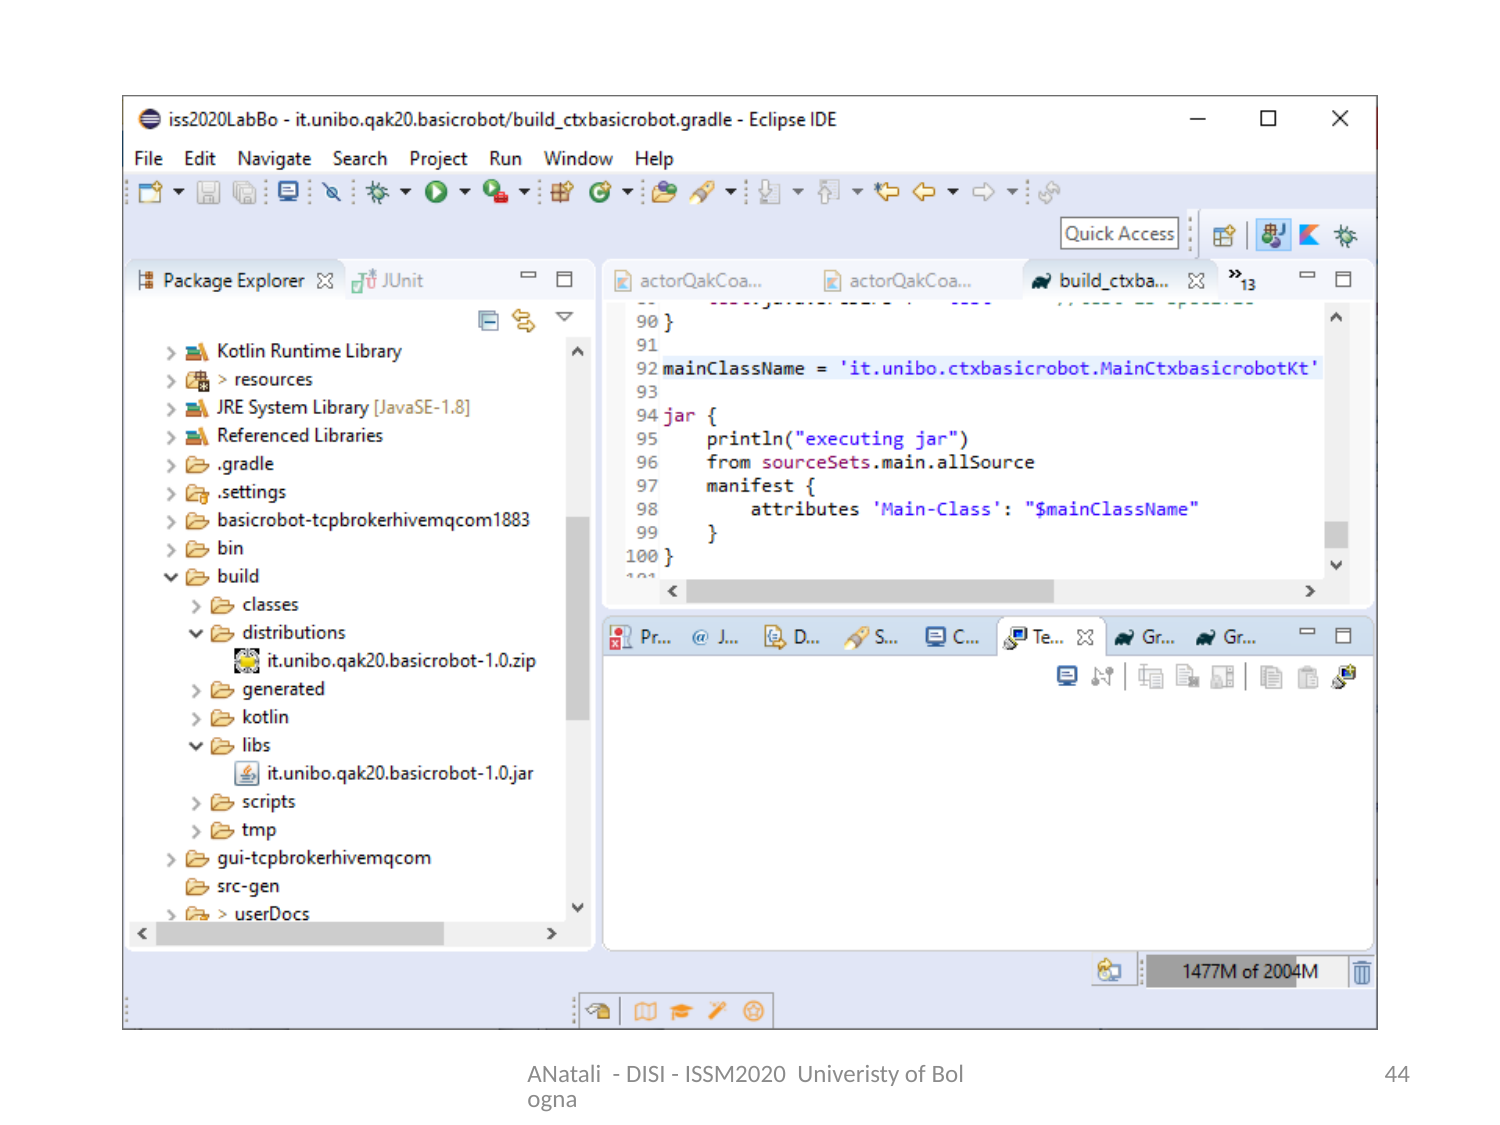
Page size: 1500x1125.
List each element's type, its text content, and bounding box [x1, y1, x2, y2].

footer ANatali - DISI - ISSM2020 Univeristy of Bologna [512, 1042, 988, 1103]
picture [122, 94, 1378, 1030]
slide_number 44 [1074, 1042, 1425, 1103]
